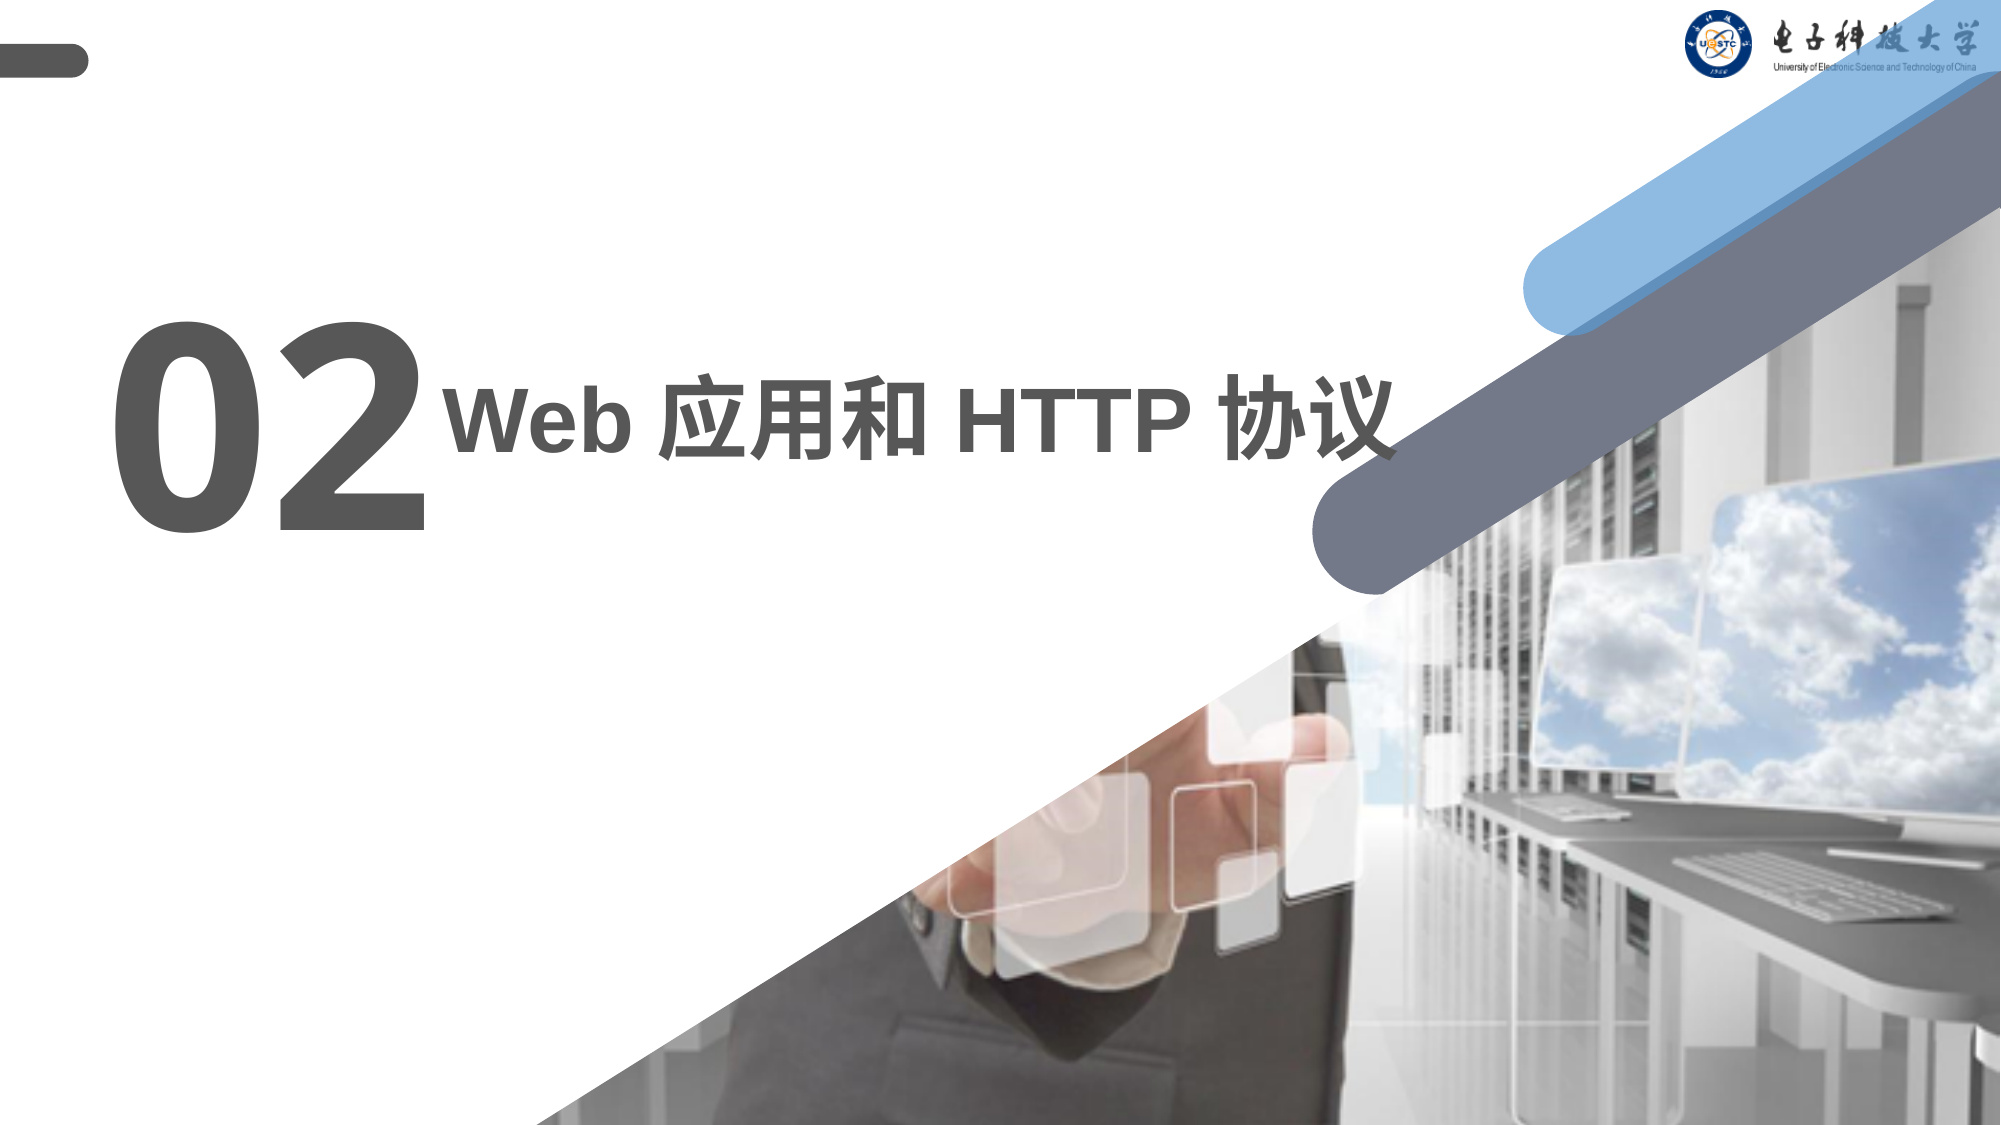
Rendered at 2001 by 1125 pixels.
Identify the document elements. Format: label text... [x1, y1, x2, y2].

text_box Web应用和HTTP协议 [428, 353, 1414, 479]
text_box [534, 205, 2000, 1125]
text_box 02 [90, 235, 548, 595]
text_box 05 [1812, 10, 1979, 78]
picture [1685, 10, 1917, 78]
